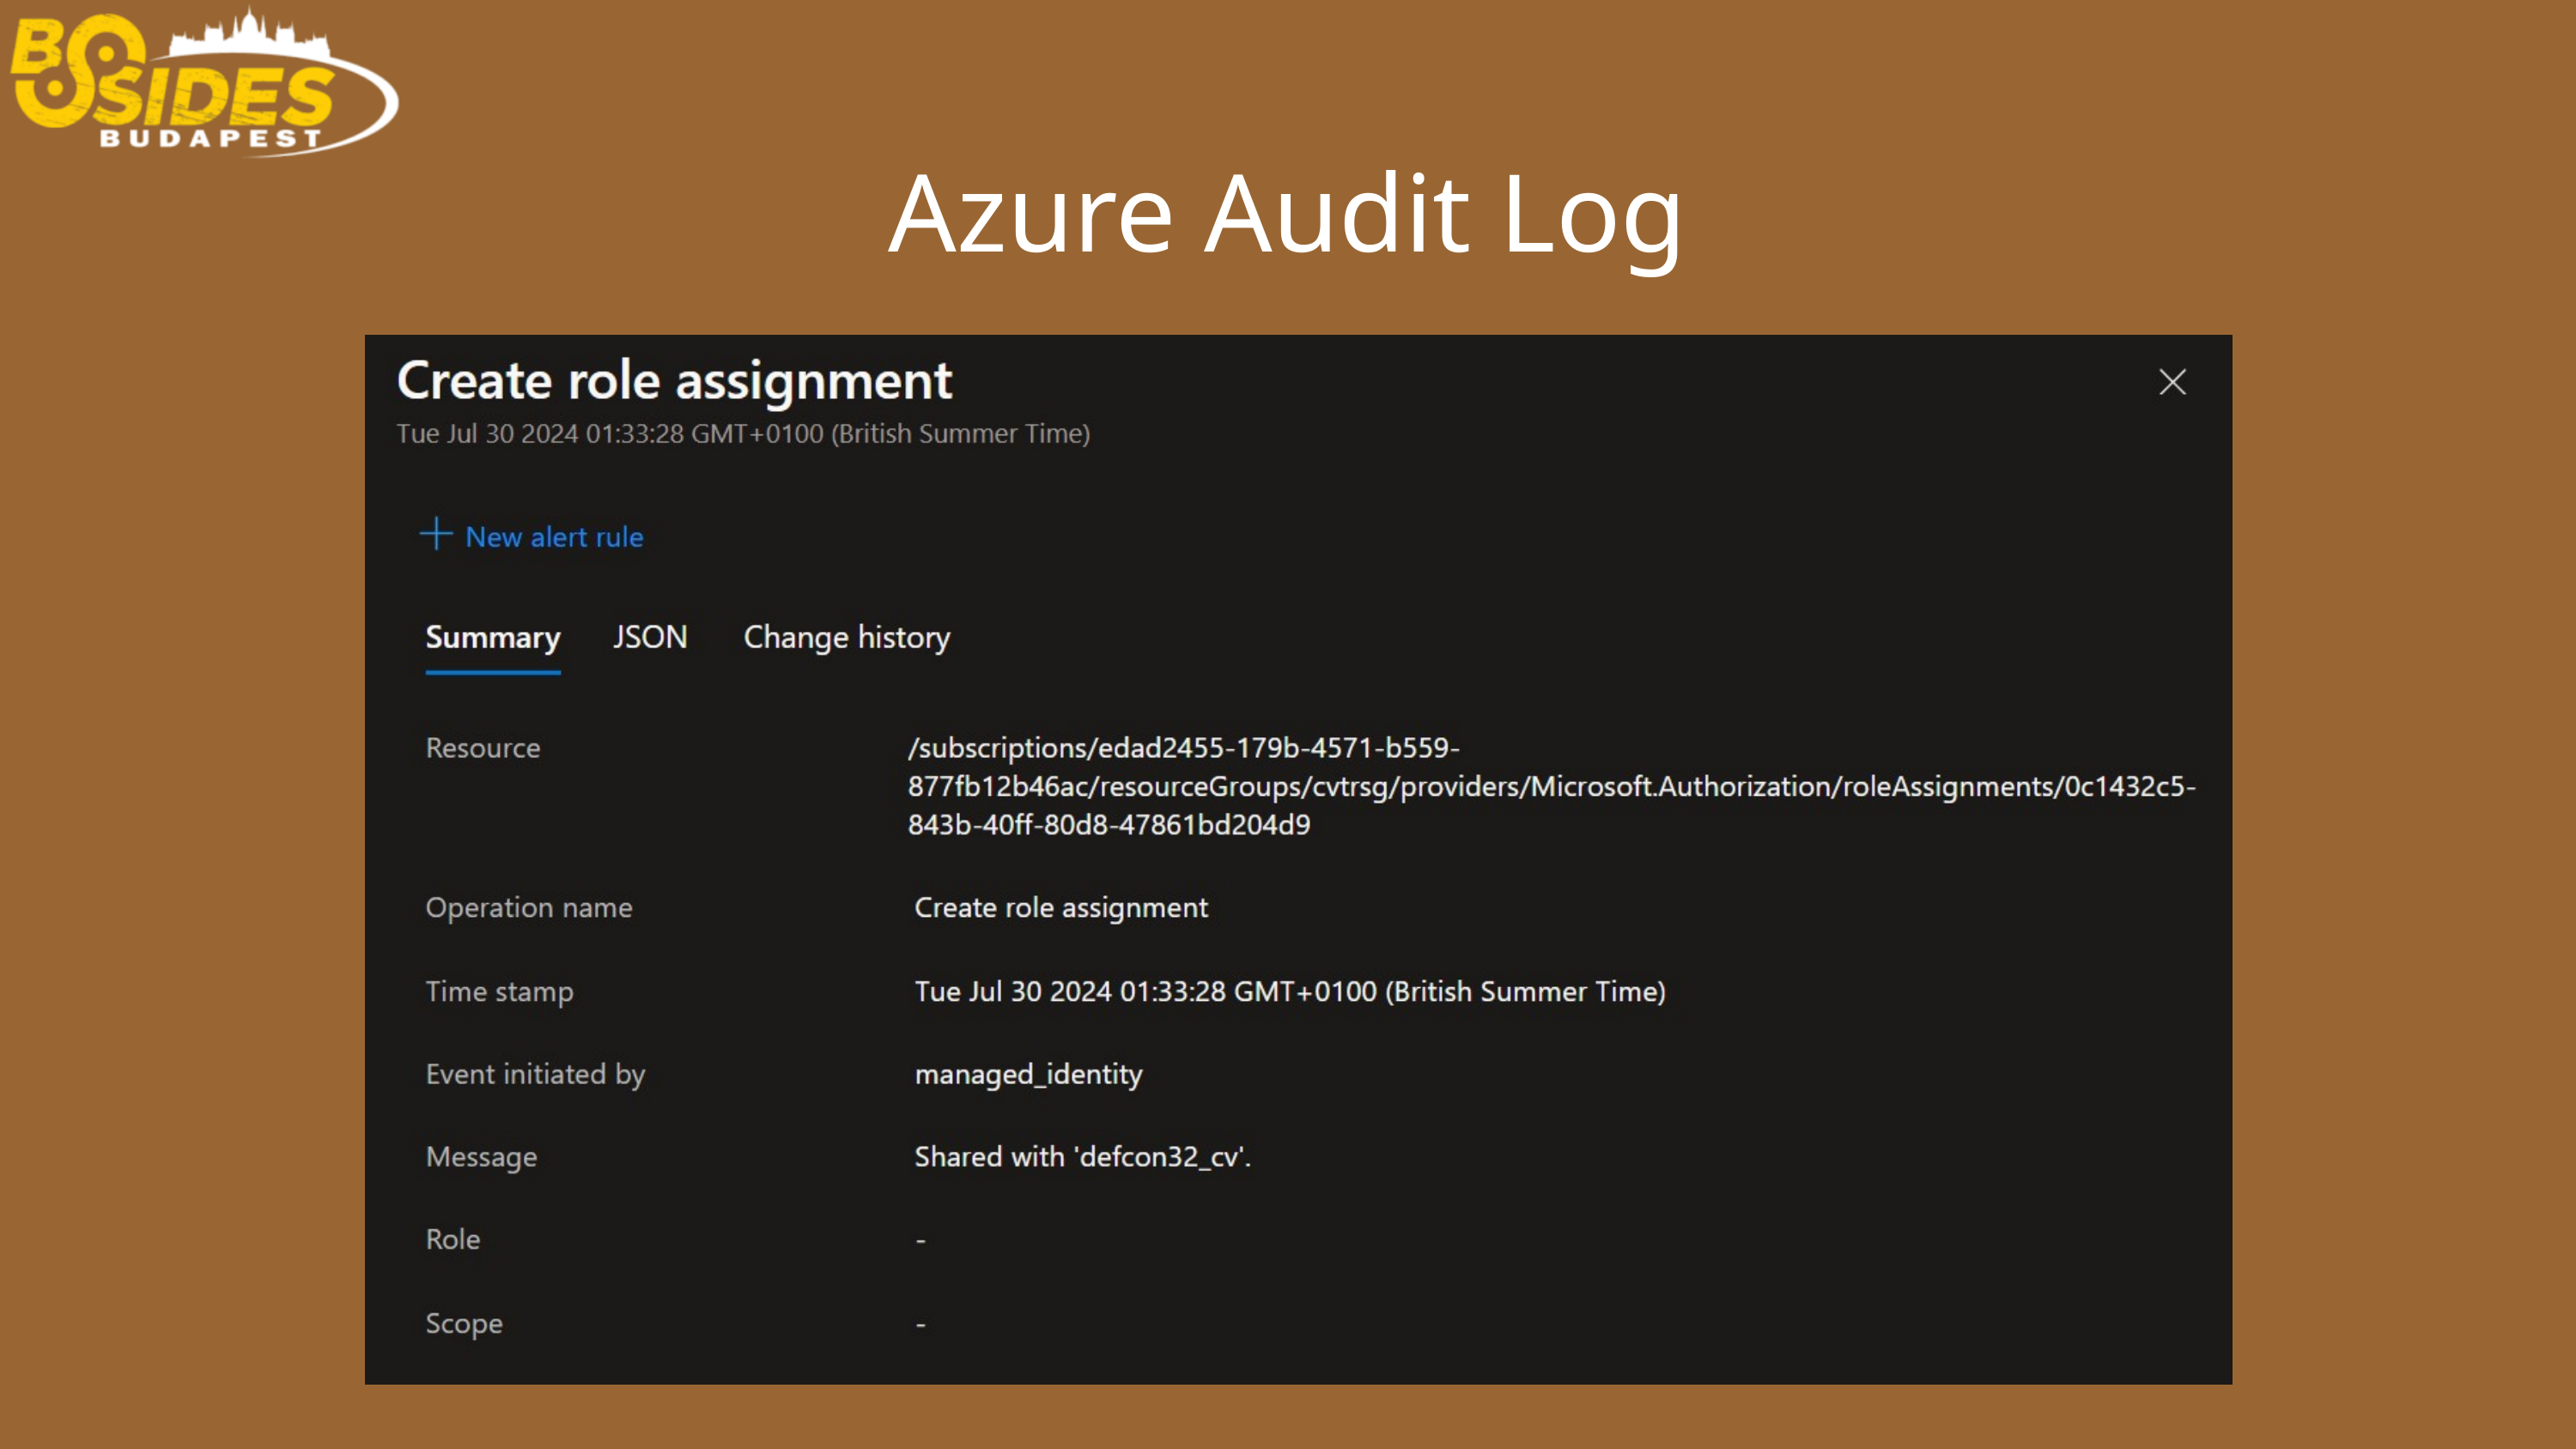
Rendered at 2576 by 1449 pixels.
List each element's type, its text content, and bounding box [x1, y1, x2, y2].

title Azure Audit Log [177, 76, 2399, 357]
picture [1, 0, 405, 165]
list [364, 334, 2233, 1385]
